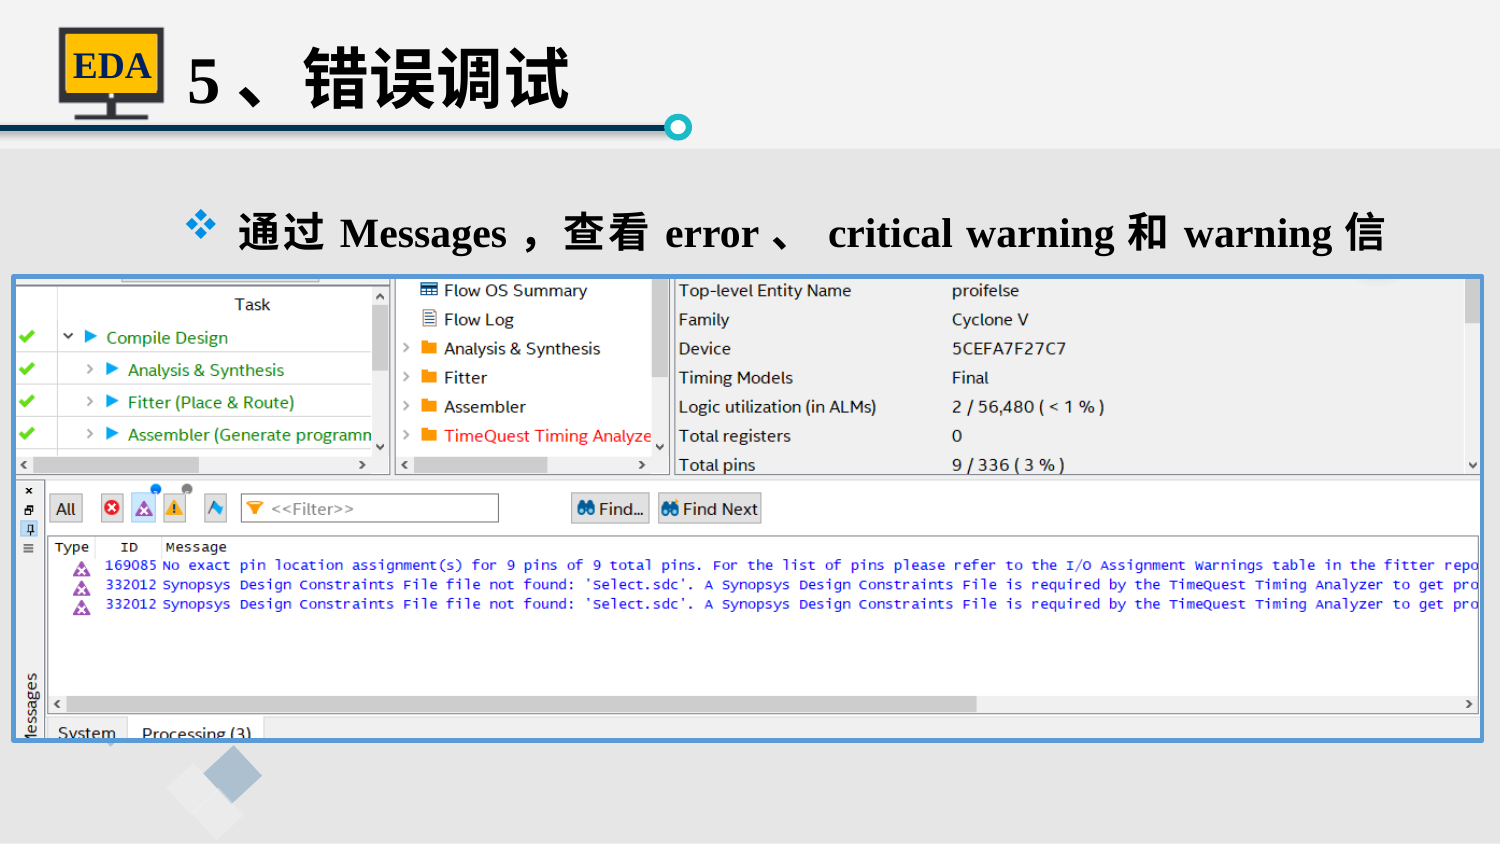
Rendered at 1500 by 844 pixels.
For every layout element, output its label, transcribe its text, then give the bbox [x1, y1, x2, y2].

list 通过Messages，查看error、critical warning和warning信息。 [167, 161, 1402, 274]
title 5、错误调试 [173, 26, 1402, 140]
picture [15, 279, 1480, 739]
